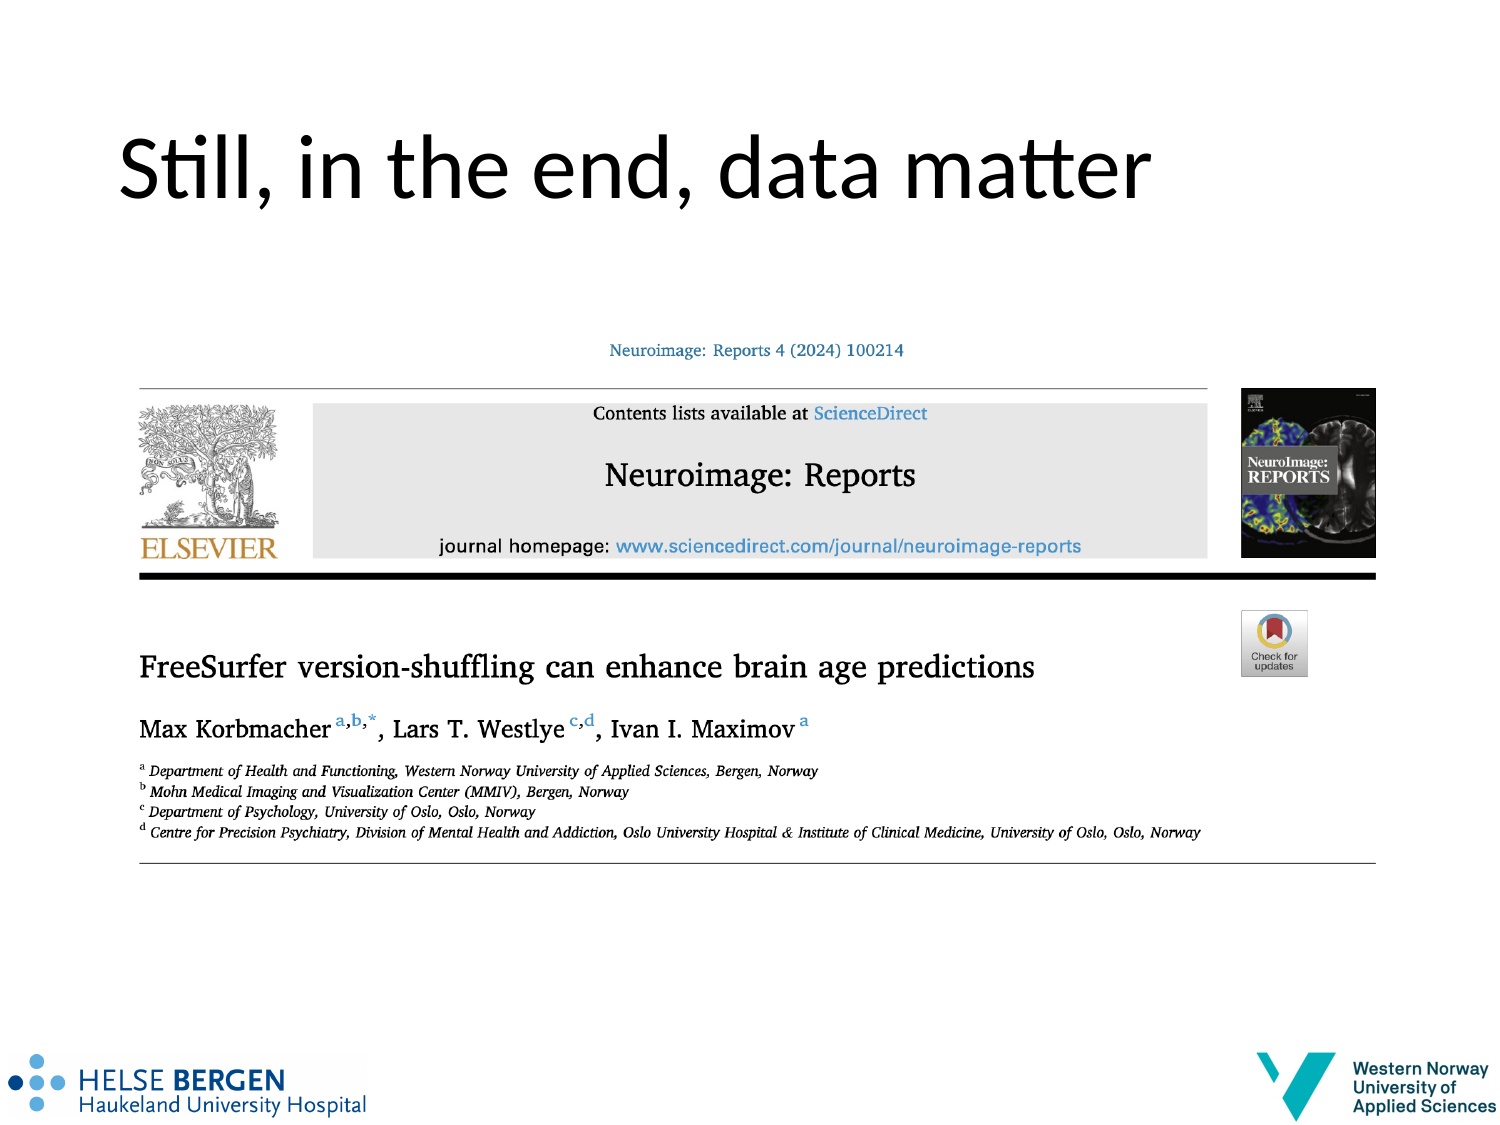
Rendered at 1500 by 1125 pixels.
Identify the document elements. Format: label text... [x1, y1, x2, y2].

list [129, 295, 1424, 882]
picture [1256, 1052, 1496, 1122]
picture [8, 1054, 367, 1118]
title Still, in the end, data matter [103, 59, 1397, 278]
